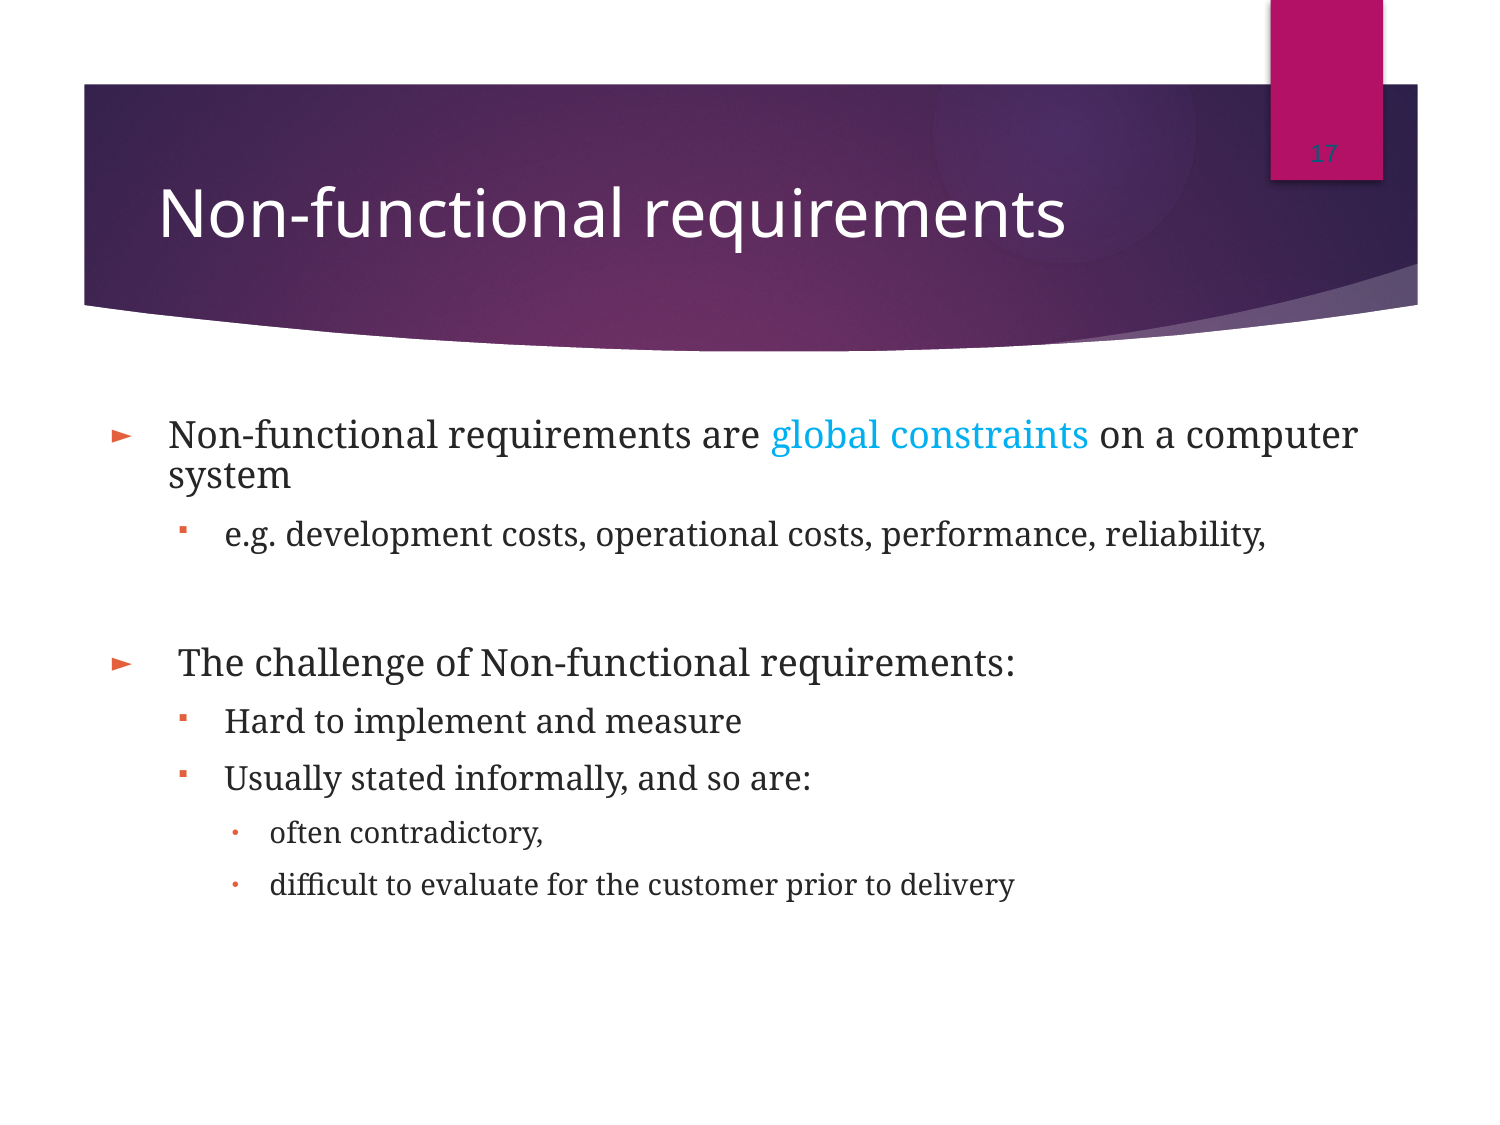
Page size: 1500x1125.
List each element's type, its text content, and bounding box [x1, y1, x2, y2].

list Non-functional requirements are global constraints on a computer system e.g. development costs, operational costs, performance, reliability, The challenge of Non-functional requirements: Hard to implement and measure Usually stated informally, and so are: often contradictory, difficult to evaluate for the customer prior to delivery [96, 408, 1405, 1013]
slide_number 17 [1259, 48, 1390, 175]
title Non-functional requirements [142, 152, 1183, 269]
